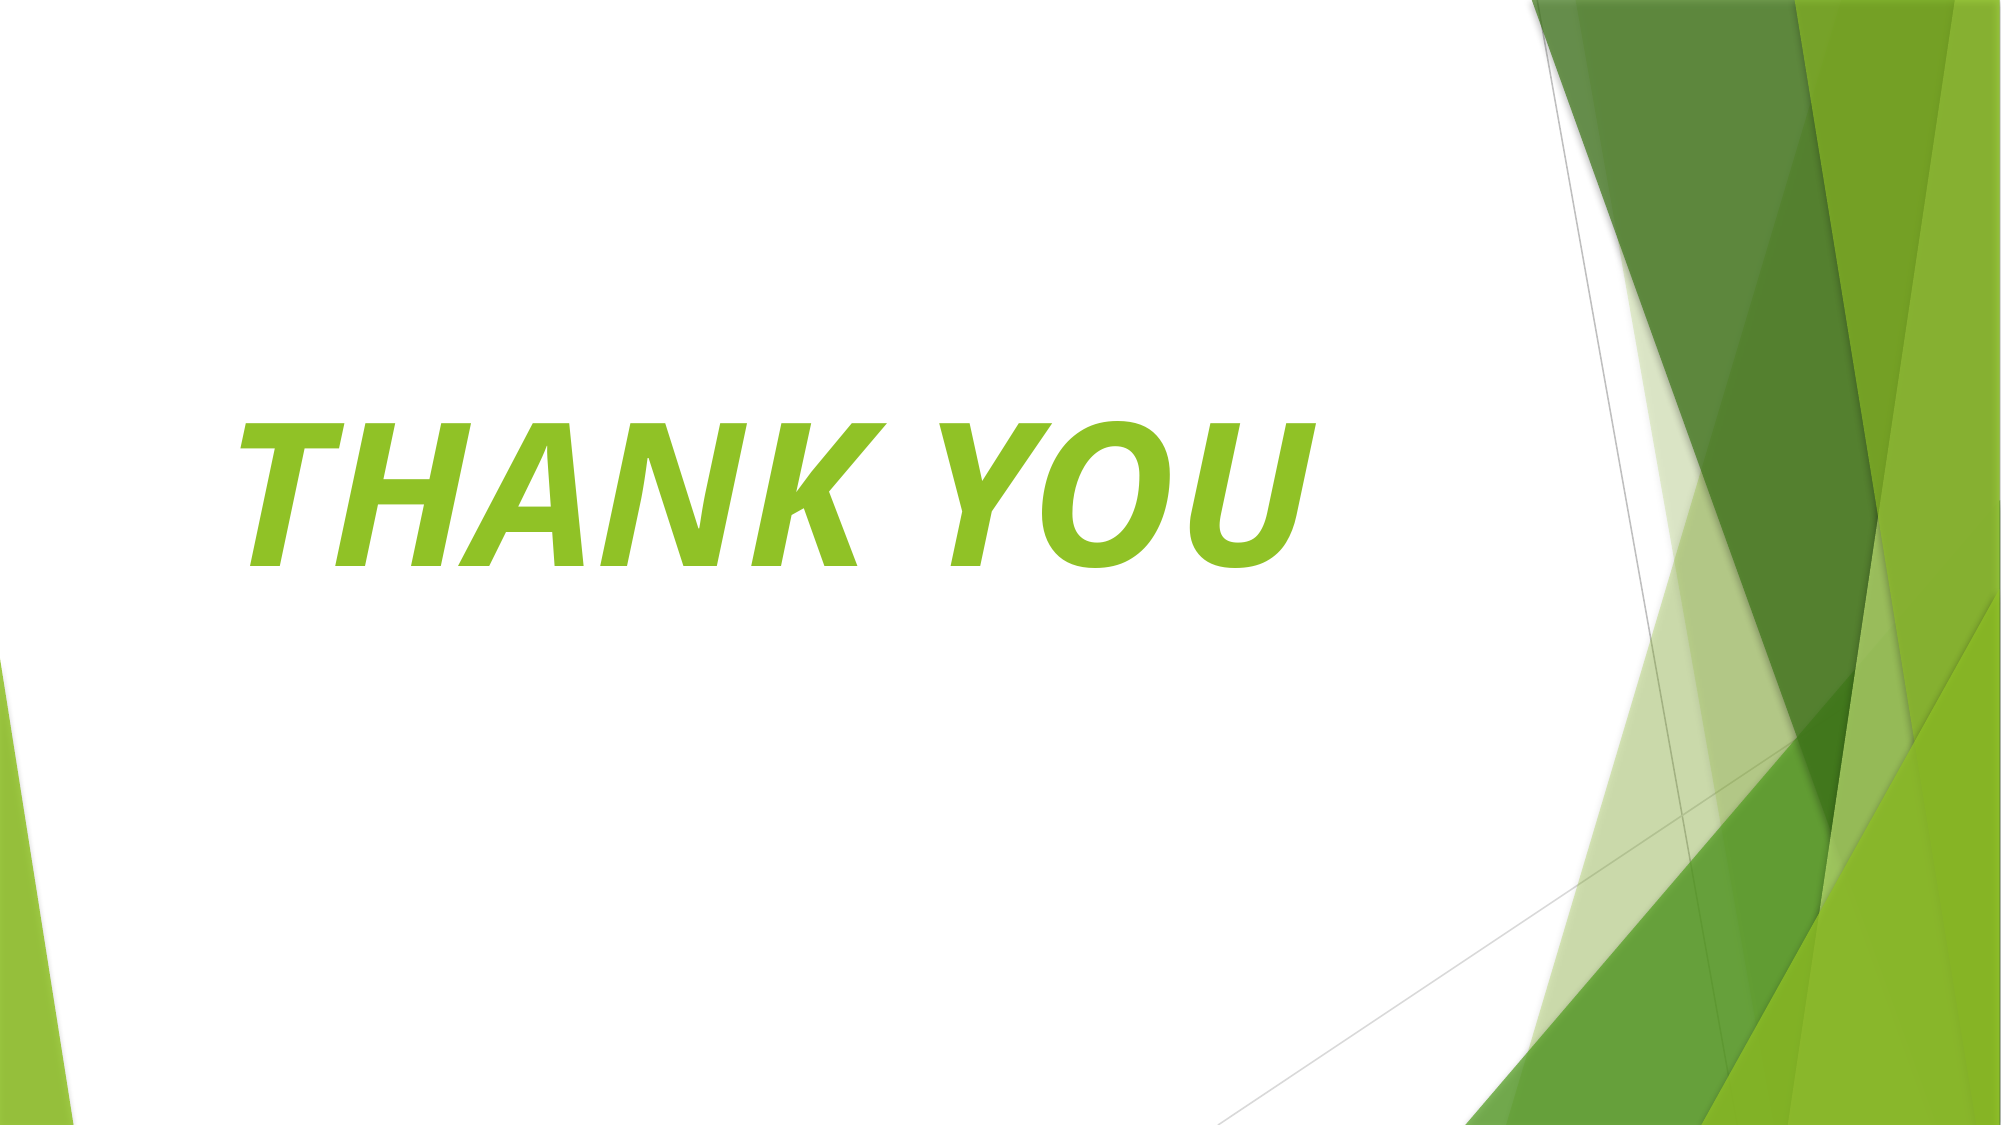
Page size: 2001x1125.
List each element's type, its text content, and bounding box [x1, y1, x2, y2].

title THANK YOU [209, 358, 1620, 576]
